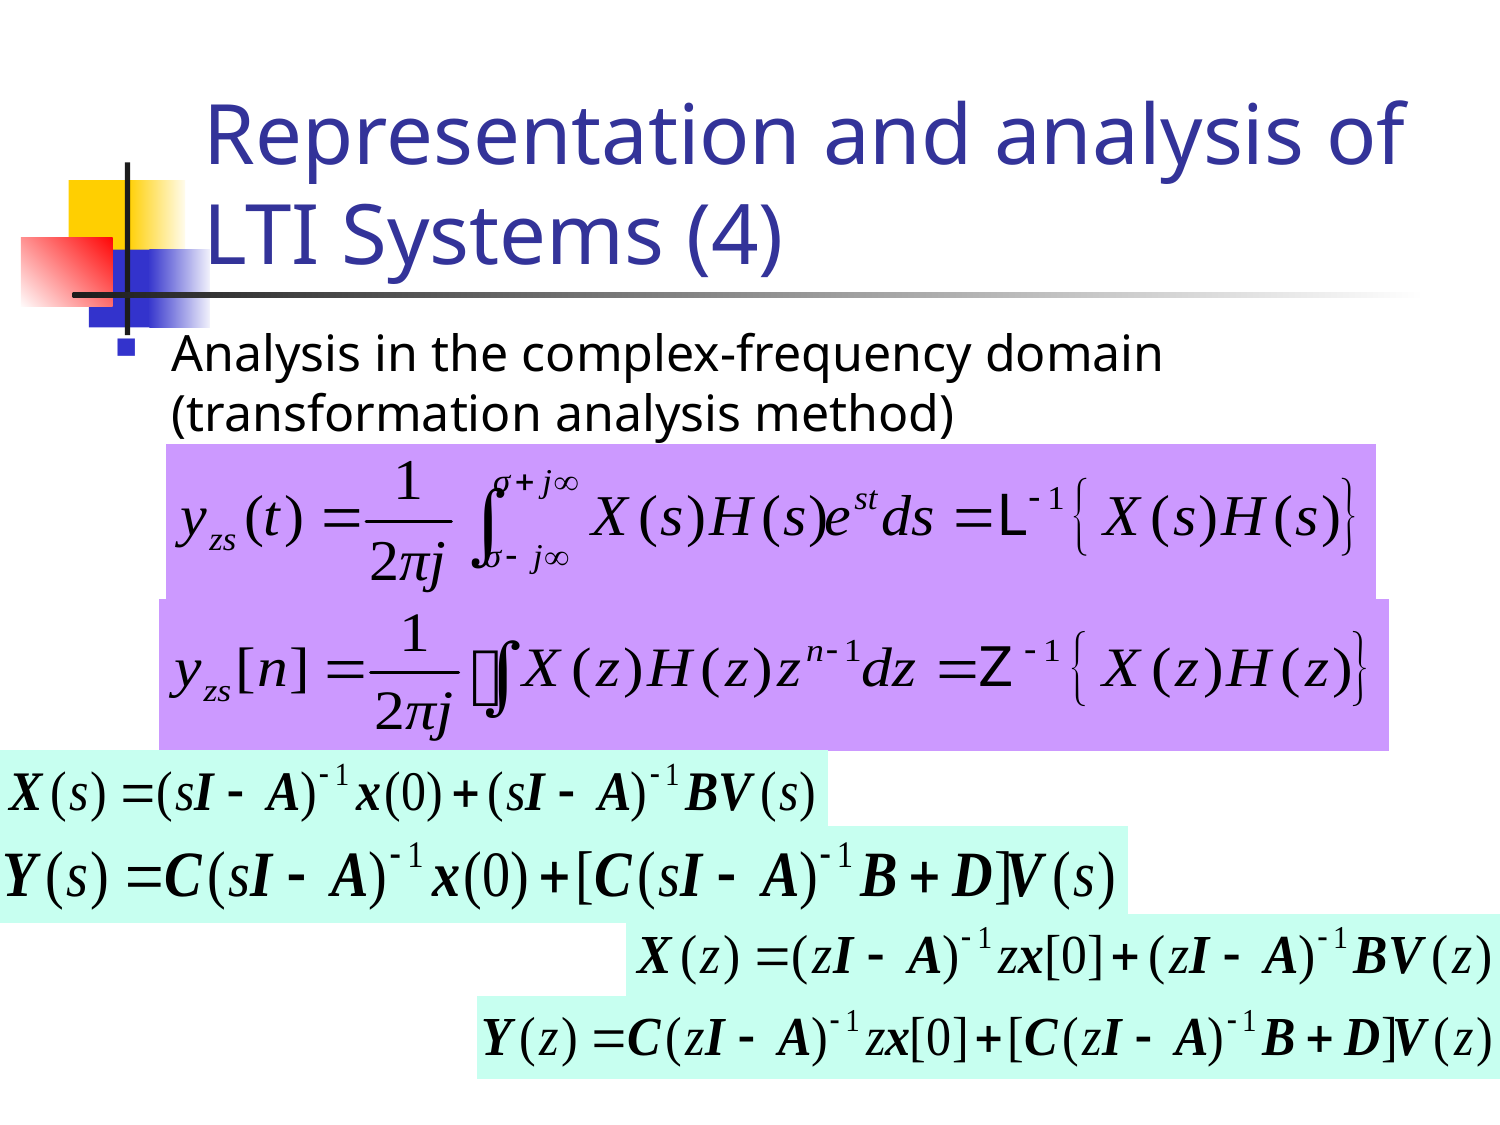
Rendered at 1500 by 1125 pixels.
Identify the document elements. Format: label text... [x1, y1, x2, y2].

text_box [165, 444, 1377, 597]
list Analysis in the complex-frequency domain (transformation analysis method) [100, 314, 1500, 440]
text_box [0, 826, 1129, 924]
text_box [477, 995, 1500, 1079]
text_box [159, 598, 1389, 752]
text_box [0, 749, 829, 824]
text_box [625, 913, 1500, 995]
title Representation and analysis of LTI Systems (4) [188, 101, 1468, 289]
